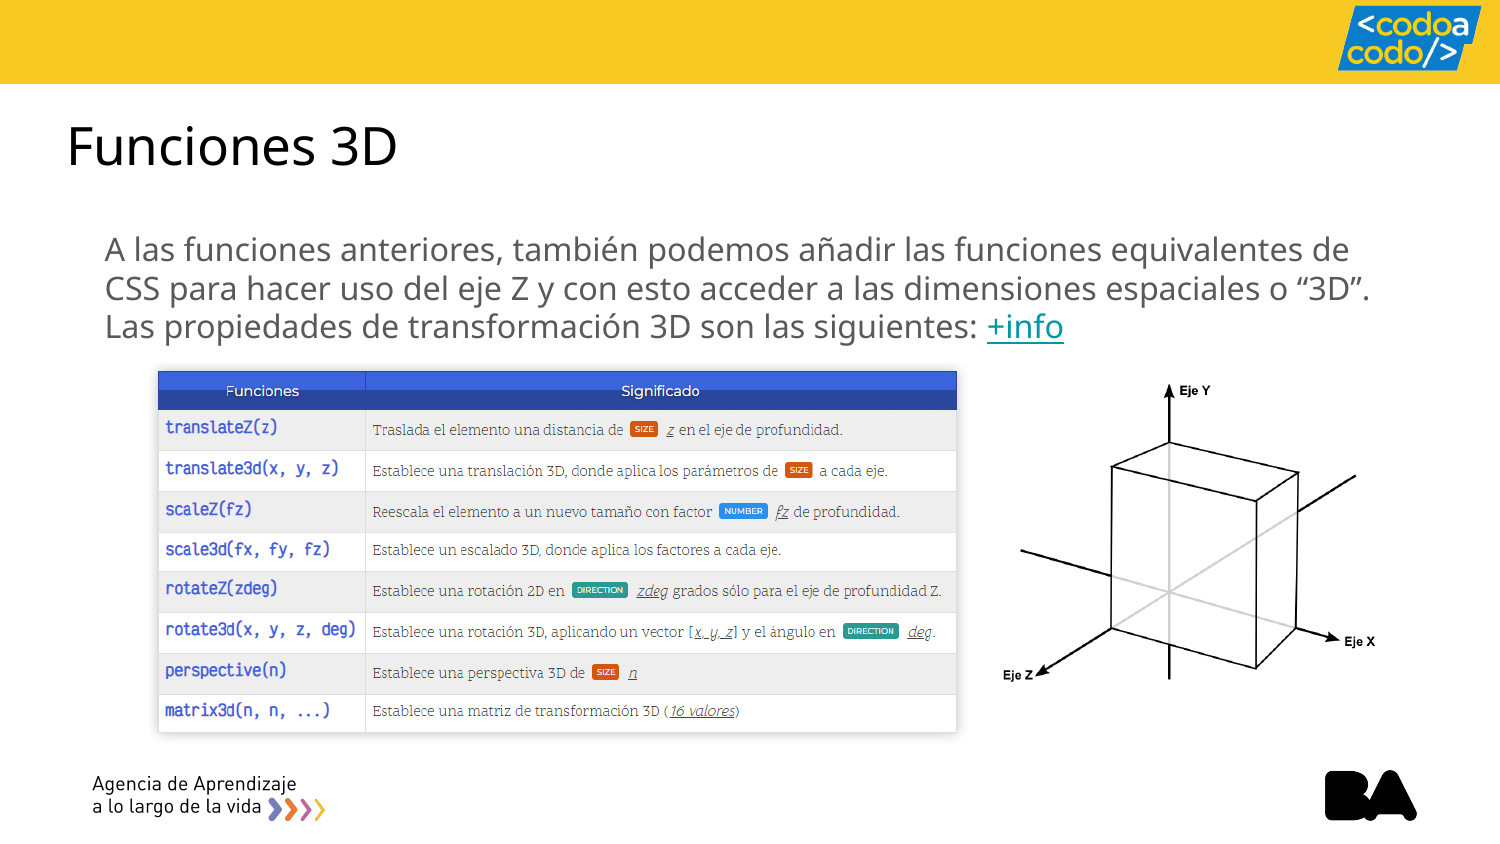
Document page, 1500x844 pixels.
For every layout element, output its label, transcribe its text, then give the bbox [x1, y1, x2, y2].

picture [1337, 5, 1482, 71]
picture [986, 370, 1393, 699]
picture [70, 759, 344, 835]
title Funciones 3D [51, 98, 1446, 192]
picture [148, 363, 970, 745]
list A las funciones anteriores, también podemos añadir las funciones equivalentes de CSS para hacer uso del eje Z y con esto acceder a las dimensiones espaciales o “3D”. Las propiedades de transformación 3D son las siguientes: +info [70, 214, 1430, 759]
picture [1325, 770, 1417, 821]
